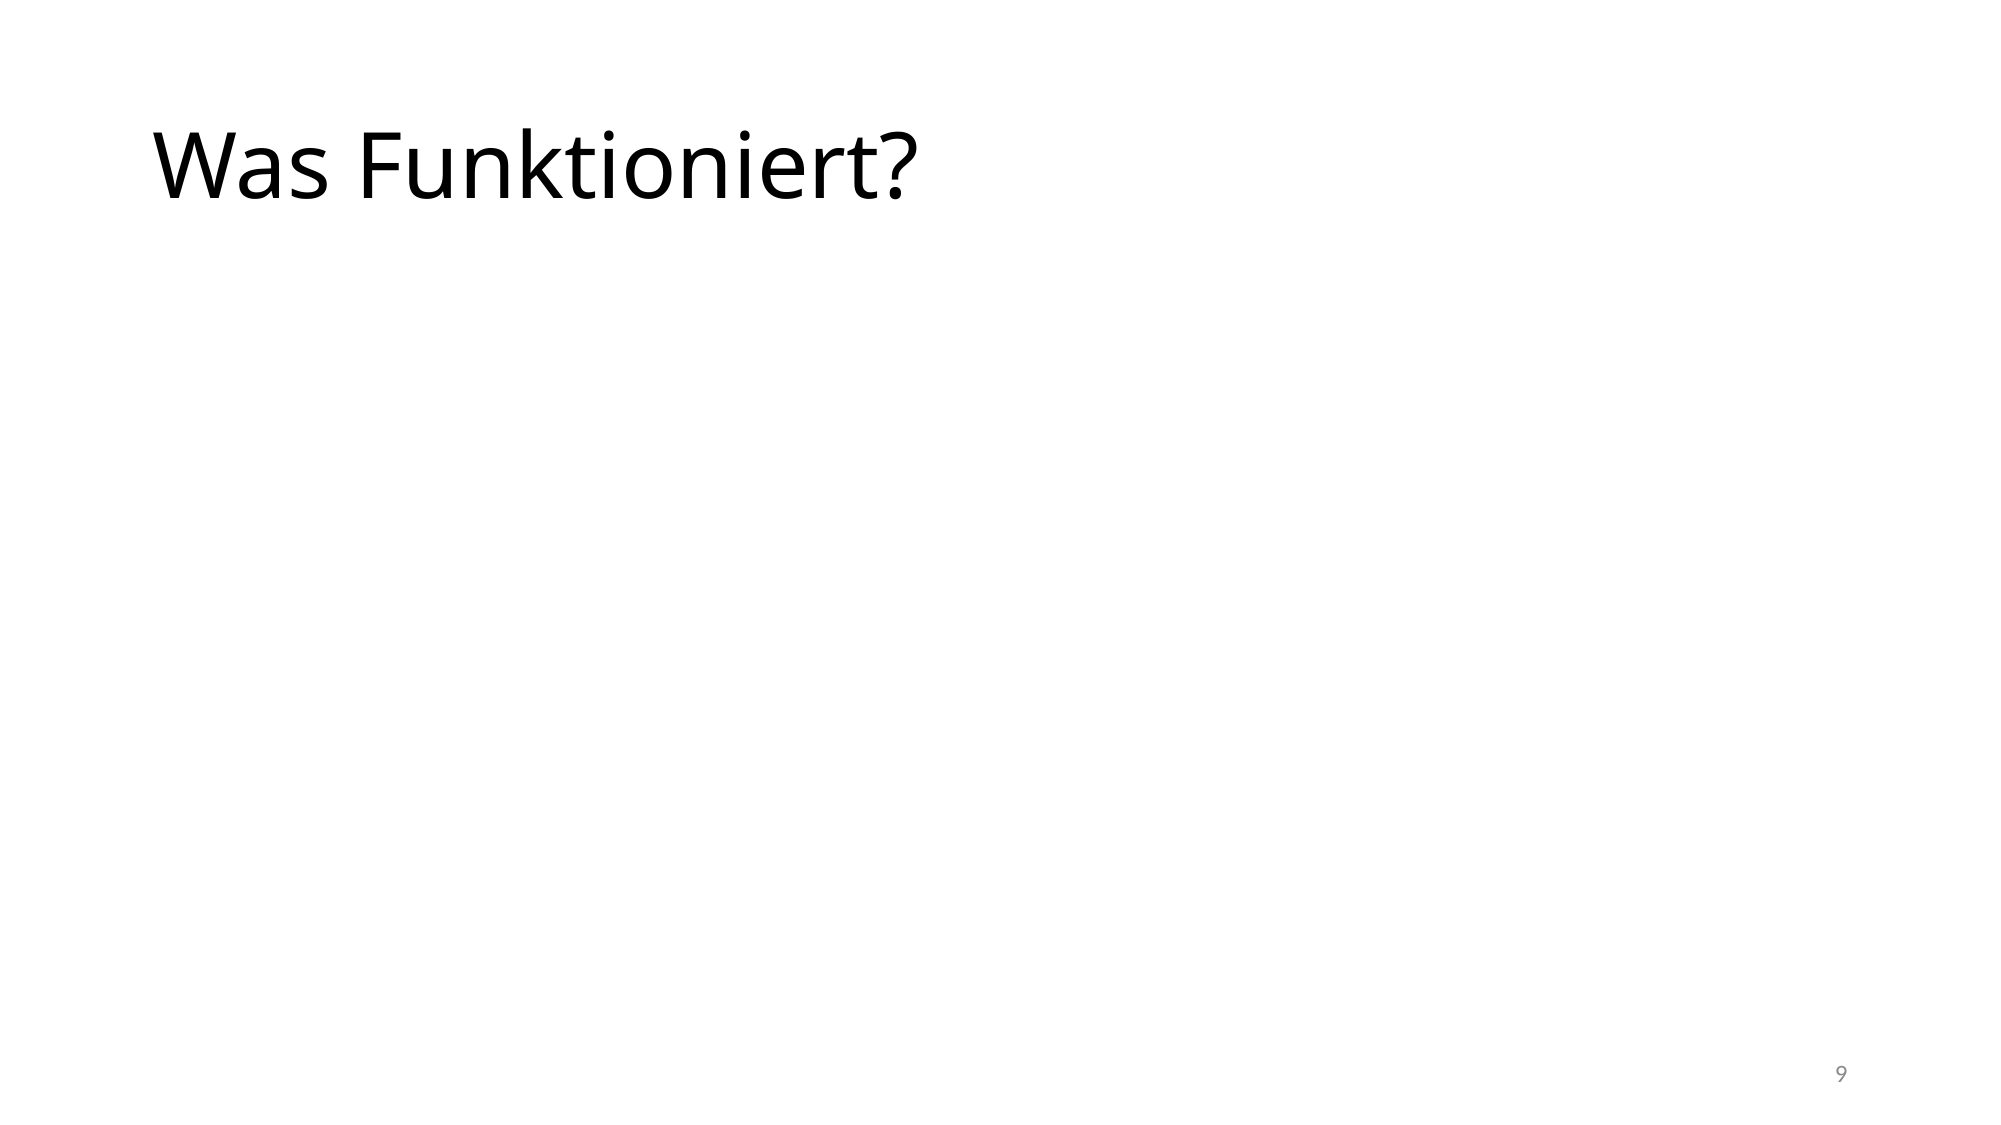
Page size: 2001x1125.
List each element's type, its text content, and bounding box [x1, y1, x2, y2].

slide_number 9 [1412, 1042, 1863, 1103]
title Was Funktioniert? [137, 59, 1863, 278]
